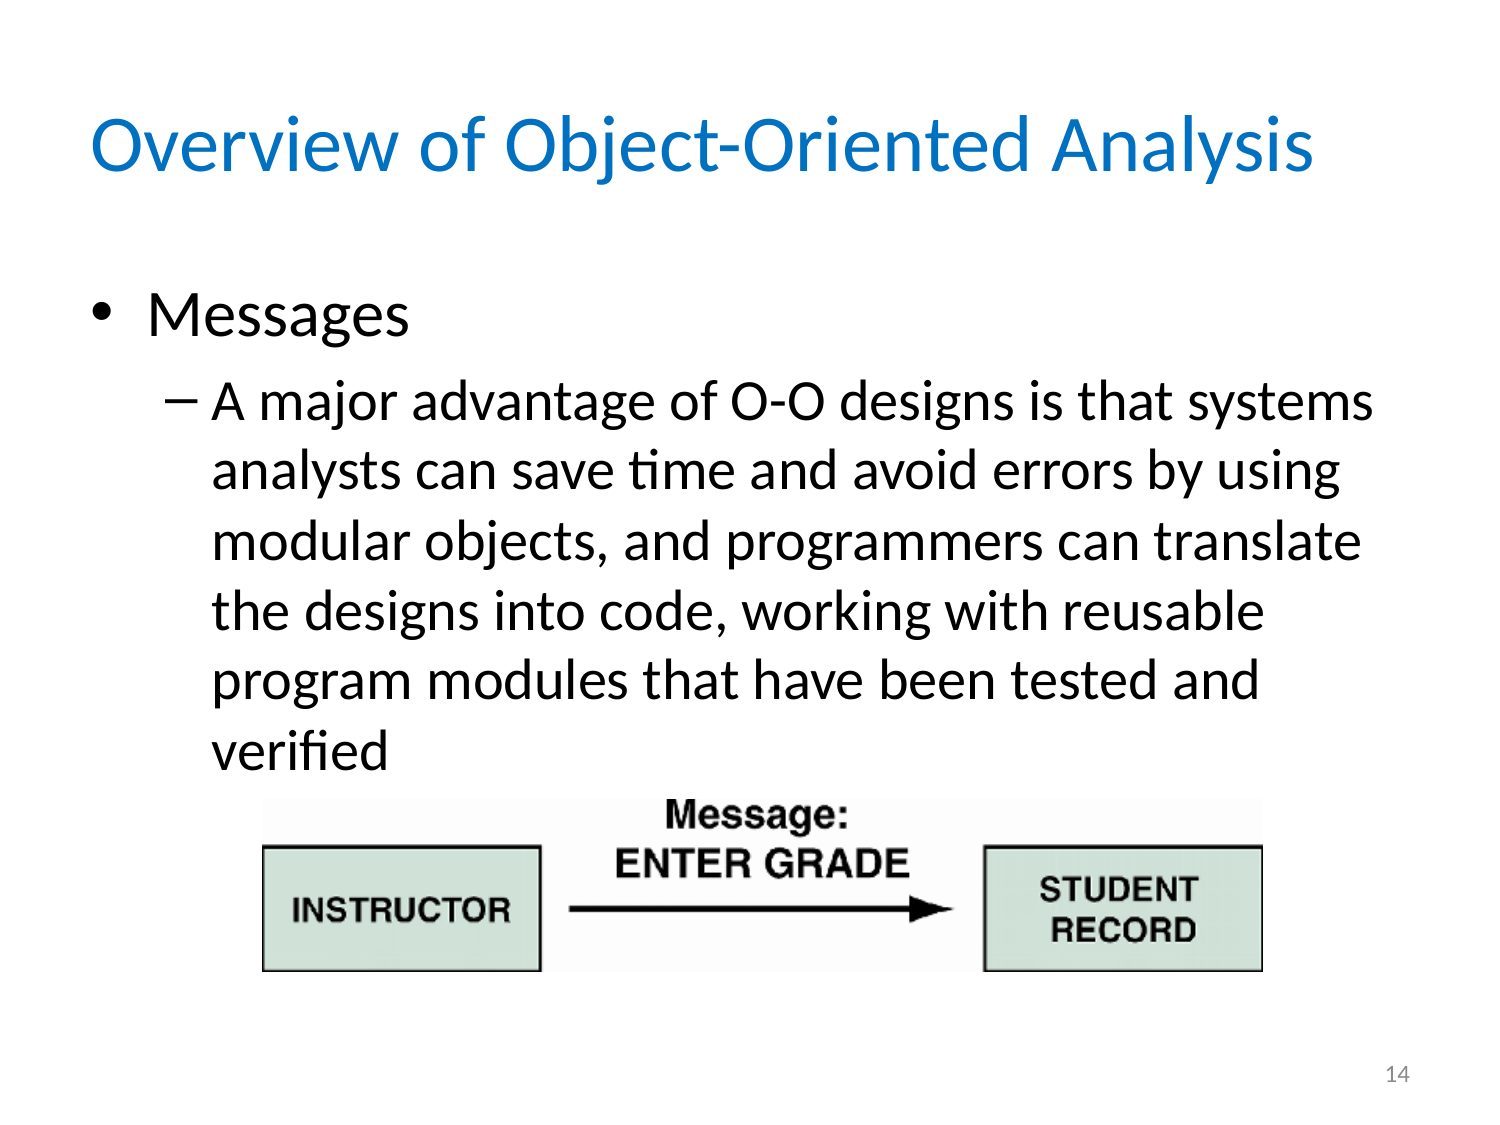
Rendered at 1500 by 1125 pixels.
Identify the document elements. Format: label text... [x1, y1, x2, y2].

title Overview of Object-Oriented Analysis [74, 44, 1426, 233]
picture [262, 799, 1263, 973]
list Messages A major advantage of O-O designs is that systems analysts can save time and avoid errors by using modular objects, and programmers can translate the designs into code, working with reusable program modules that have been tested and verified [74, 262, 1426, 1006]
slide_number 14 [1074, 1042, 1425, 1103]
